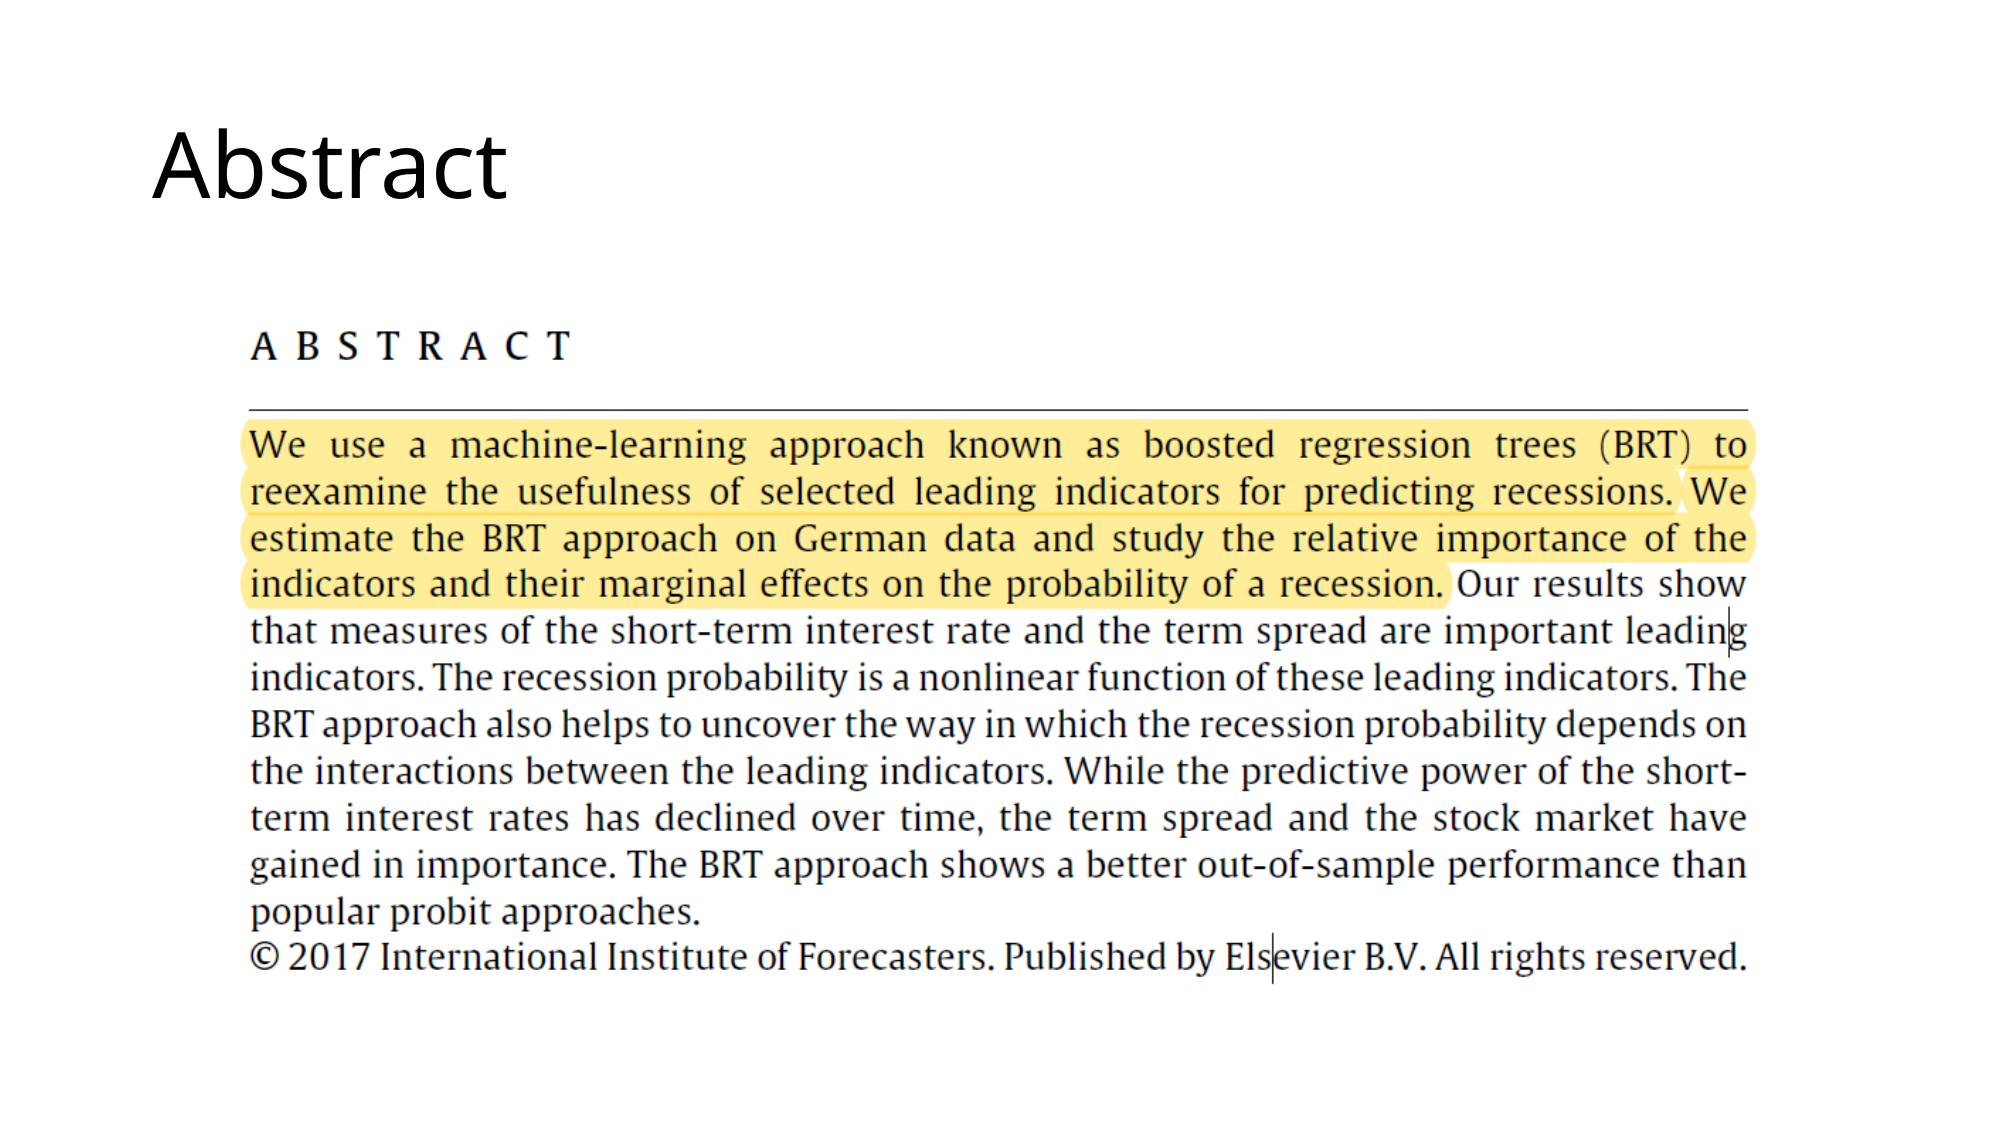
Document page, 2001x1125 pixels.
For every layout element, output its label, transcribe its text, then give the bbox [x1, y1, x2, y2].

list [218, 299, 1781, 1014]
title Abstract [137, 59, 1863, 278]
